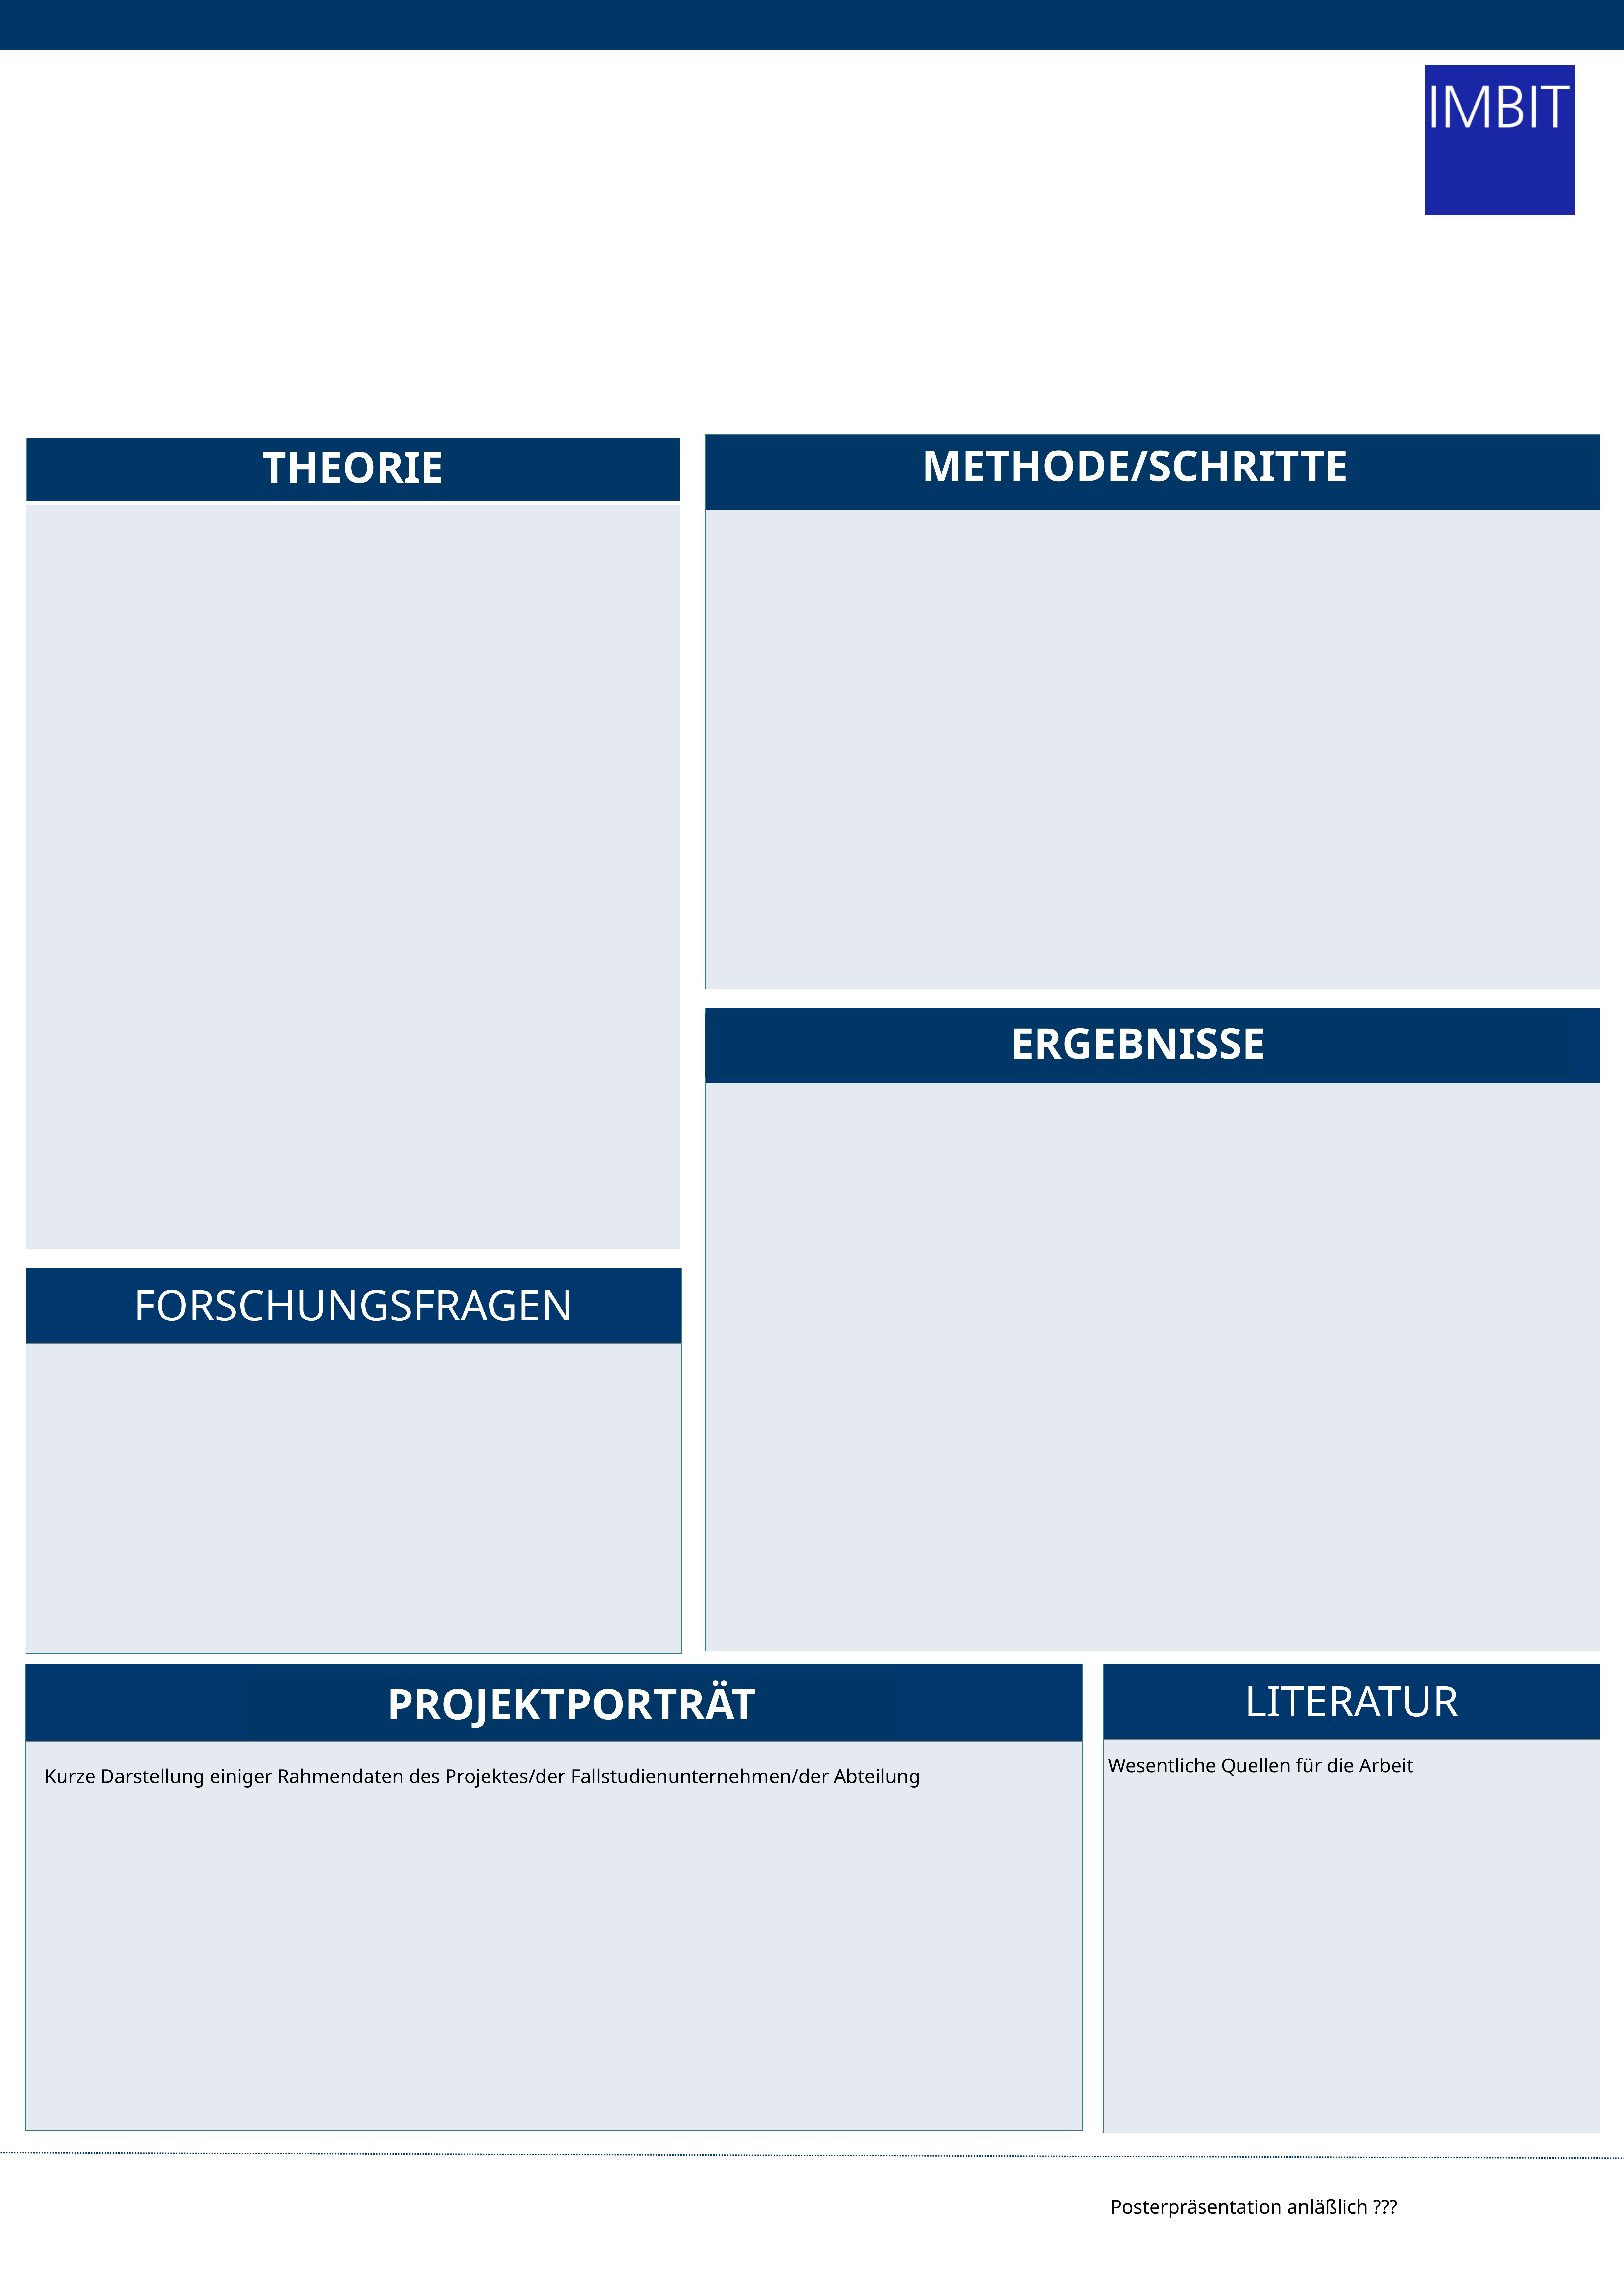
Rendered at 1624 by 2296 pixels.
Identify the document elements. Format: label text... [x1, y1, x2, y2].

text_box Methode/Schritte [809, 436, 1462, 500]
list Theorie [26, 438, 680, 501]
list Kurze Darstellung einiger Rahmendaten des Projektes/der Fallstudienunternehmen/der Abteilung [26, 1745, 1079, 2090]
text_box Ergebnisse [705, 1014, 1571, 1077]
text_box Projektporträt [245, 1675, 898, 1738]
picture [1425, 65, 1575, 215]
list Wesentliche Quellen für die Arbeit [1103, 1751, 1602, 2131]
